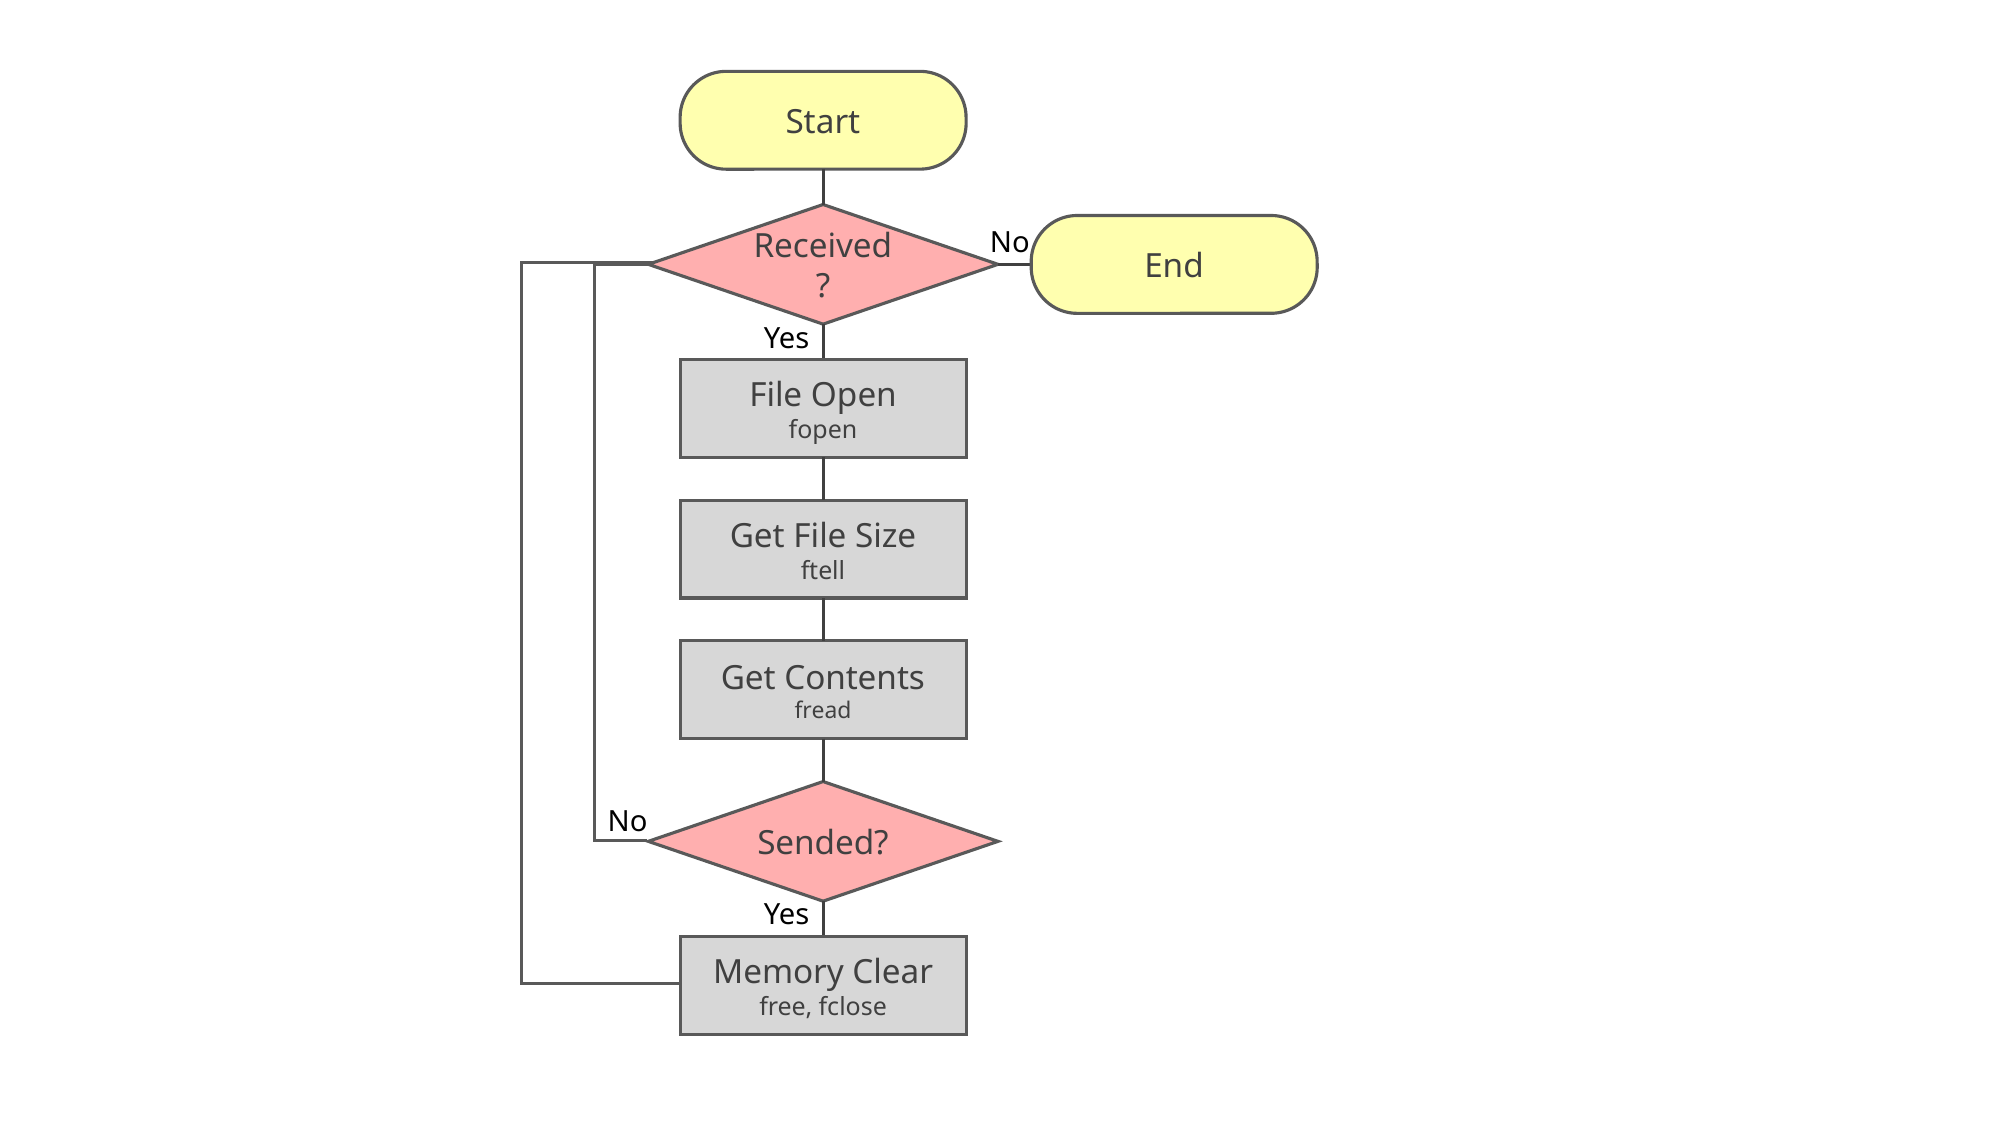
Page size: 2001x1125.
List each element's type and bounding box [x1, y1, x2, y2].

text_box [521, 70, 1318, 1035]
